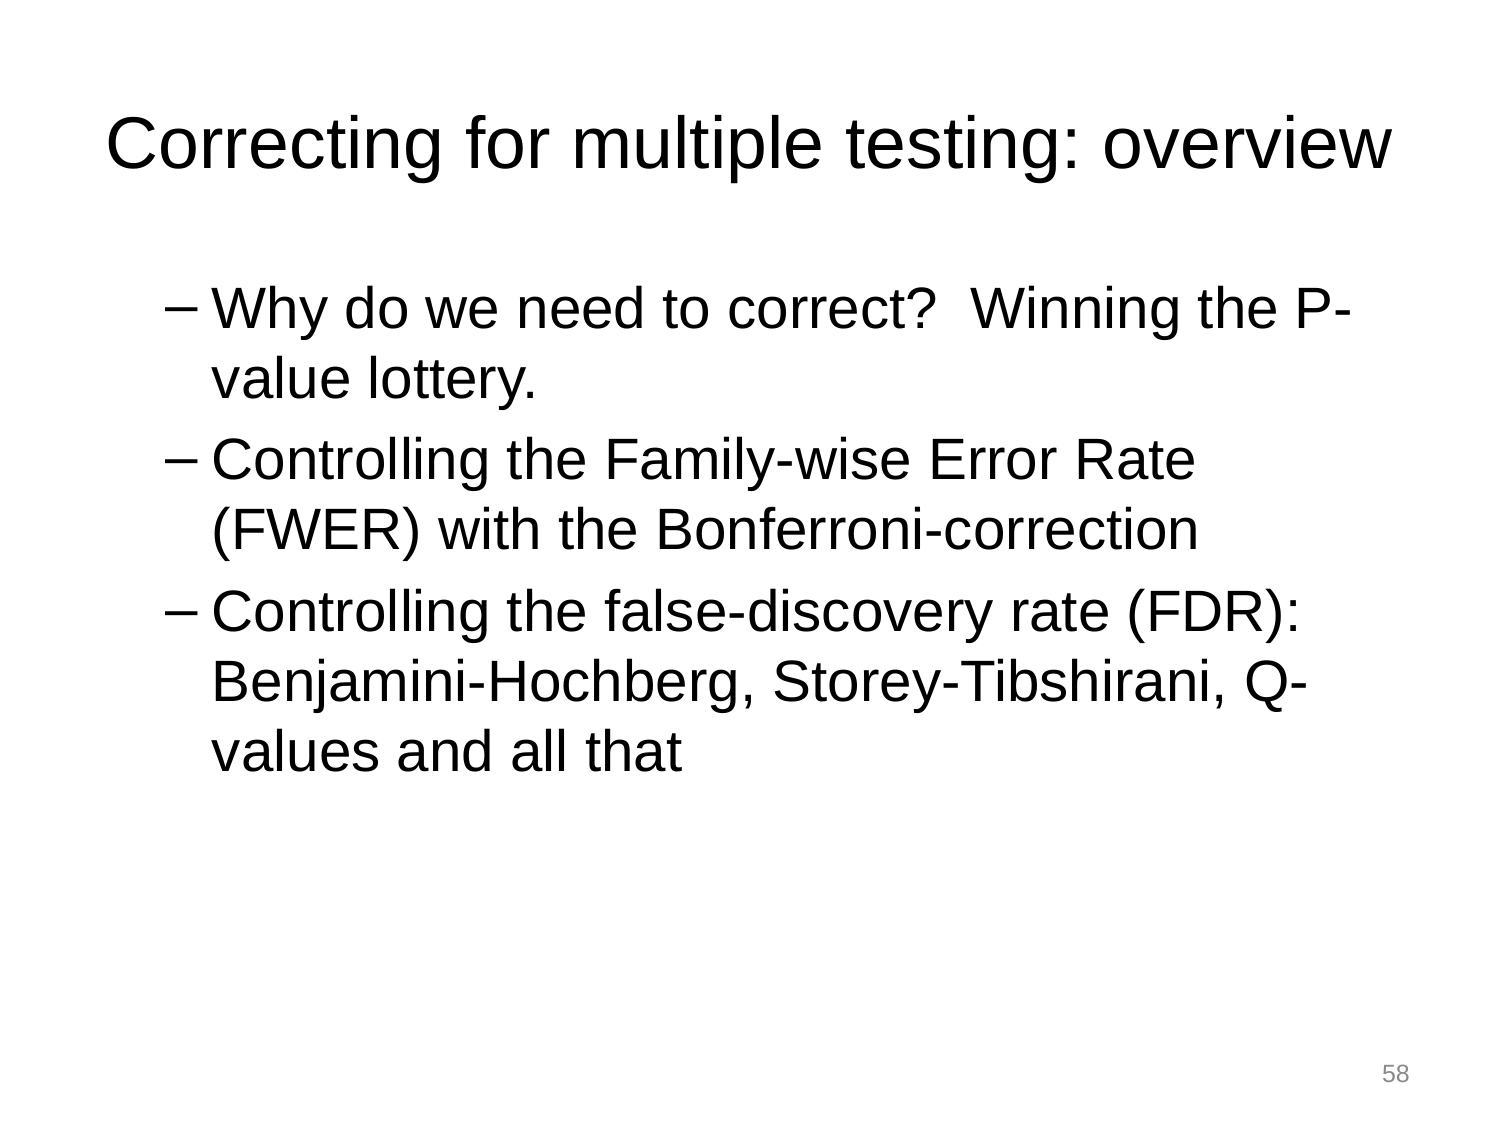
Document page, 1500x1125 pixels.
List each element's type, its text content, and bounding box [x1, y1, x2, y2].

slide_number 58 [1074, 1042, 1425, 1103]
list Why do we need to correct? Winning the P-value lottery. Controlling the Family-wise Error Rate (FWER) with the Bonferroni-correction Controlling the false-discovery rate (FDR): Benjamini-Hochberg, Storey-Tibshirani, Q-values and all that [75, 262, 1425, 1005]
title Correcting for multiple testing: overview [75, 45, 1425, 233]
